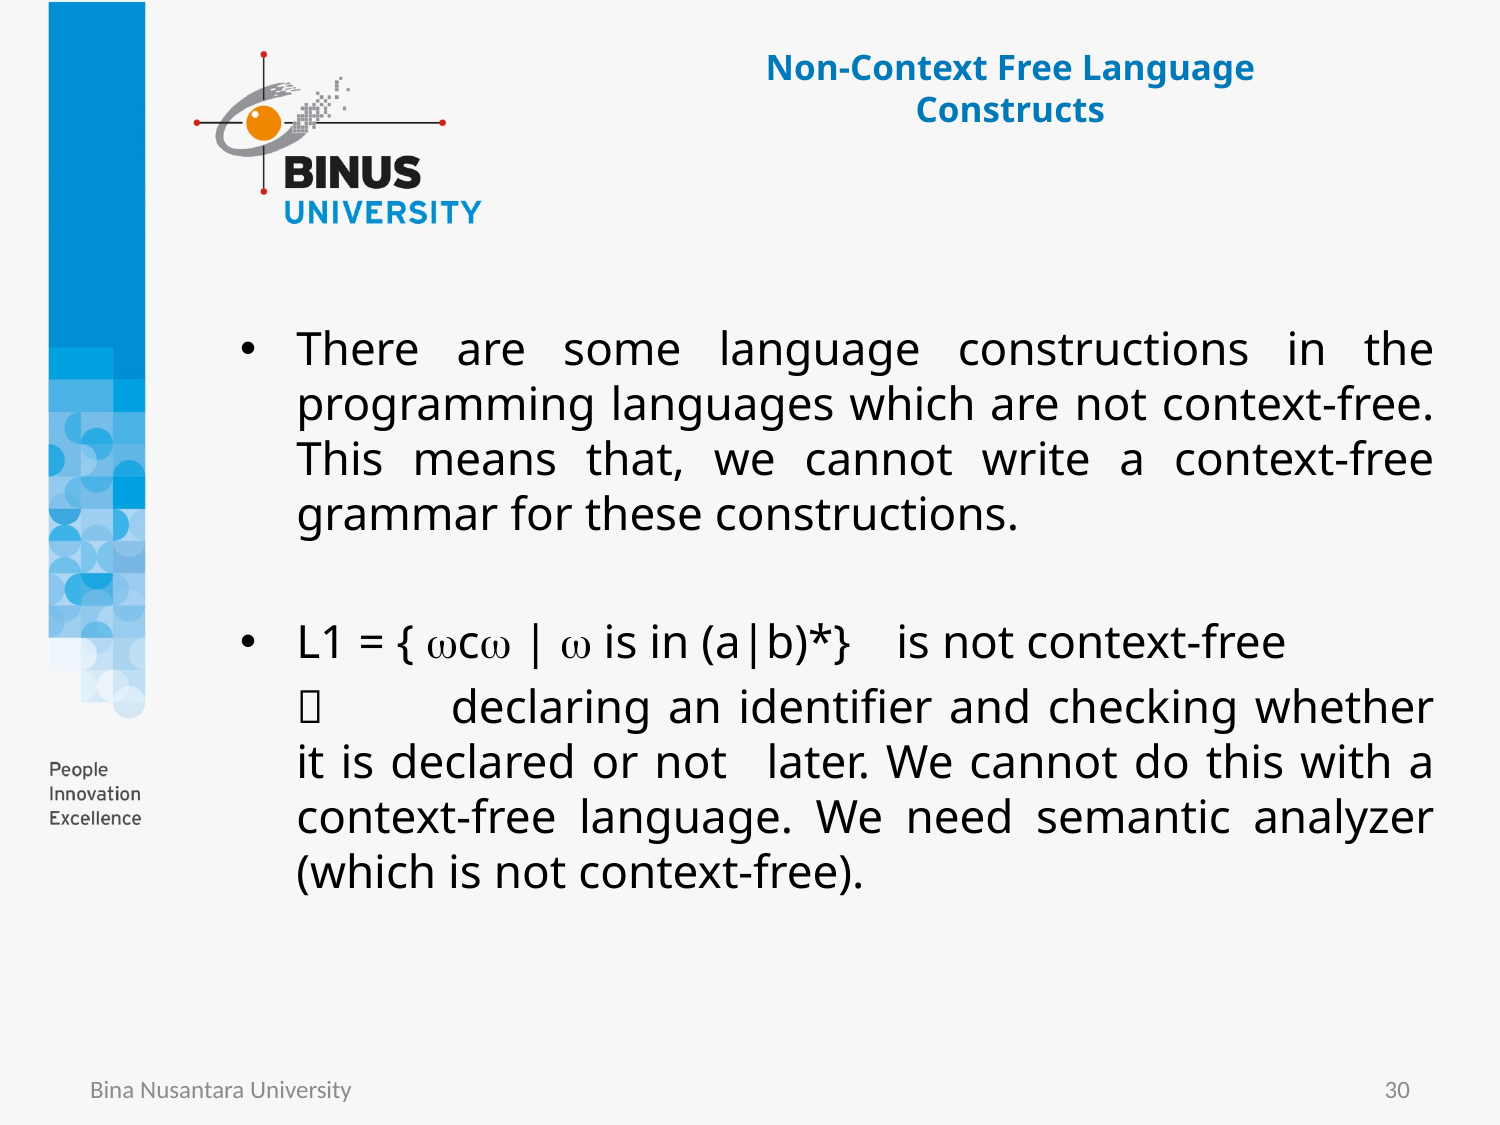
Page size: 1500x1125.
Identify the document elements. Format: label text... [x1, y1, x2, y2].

title Non-Context Free Language Constructs [549, 37, 1471, 138]
picture [0, 0, 1500, 845]
list There are some language constructions in the programming languages which are not context-free. This means that, we cannot write a context-free grammar for these constructions. L1 = { c |  is in (a|b)*} is not context-free  declaring an identifier and checking whether it is declared or not later. We cannot do this with a context-free language. We need semantic analyzer (which is not context-free). [225, 312, 1450, 1025]
slide_number 30 [1074, 1058, 1425, 1119]
slide_number Bina Nusantara University [75, 1058, 425, 1119]
